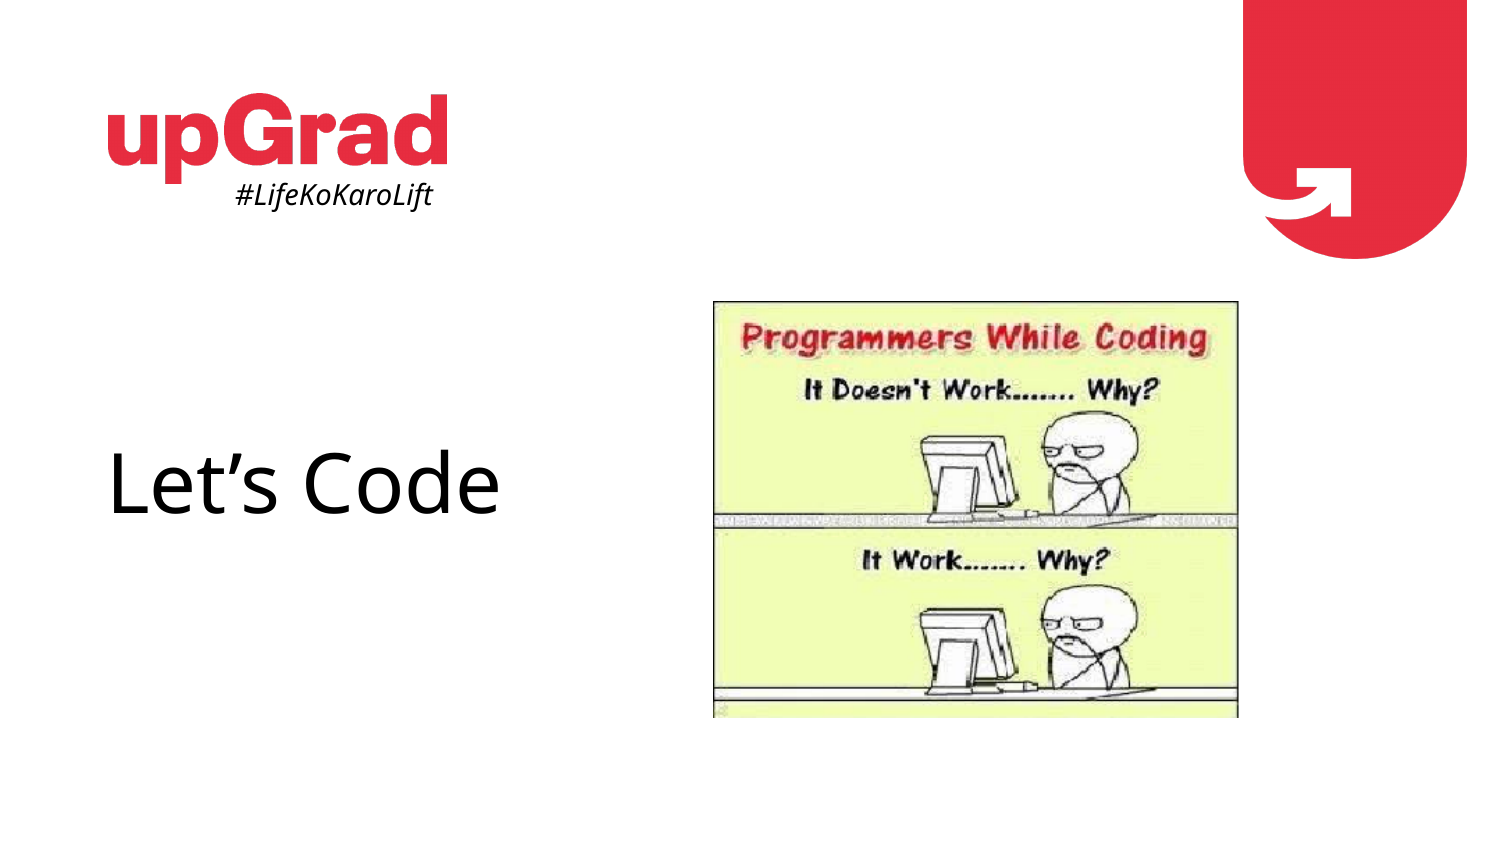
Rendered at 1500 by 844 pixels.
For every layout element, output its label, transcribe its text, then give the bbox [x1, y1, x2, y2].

text_box #LifeKoKaroLift [189, 117, 462, 333]
picture [108, 93, 447, 184]
text_box Let’s Code [91, 346, 708, 540]
picture [713, 301, 1261, 718]
picture [1243, 0, 1467, 259]
